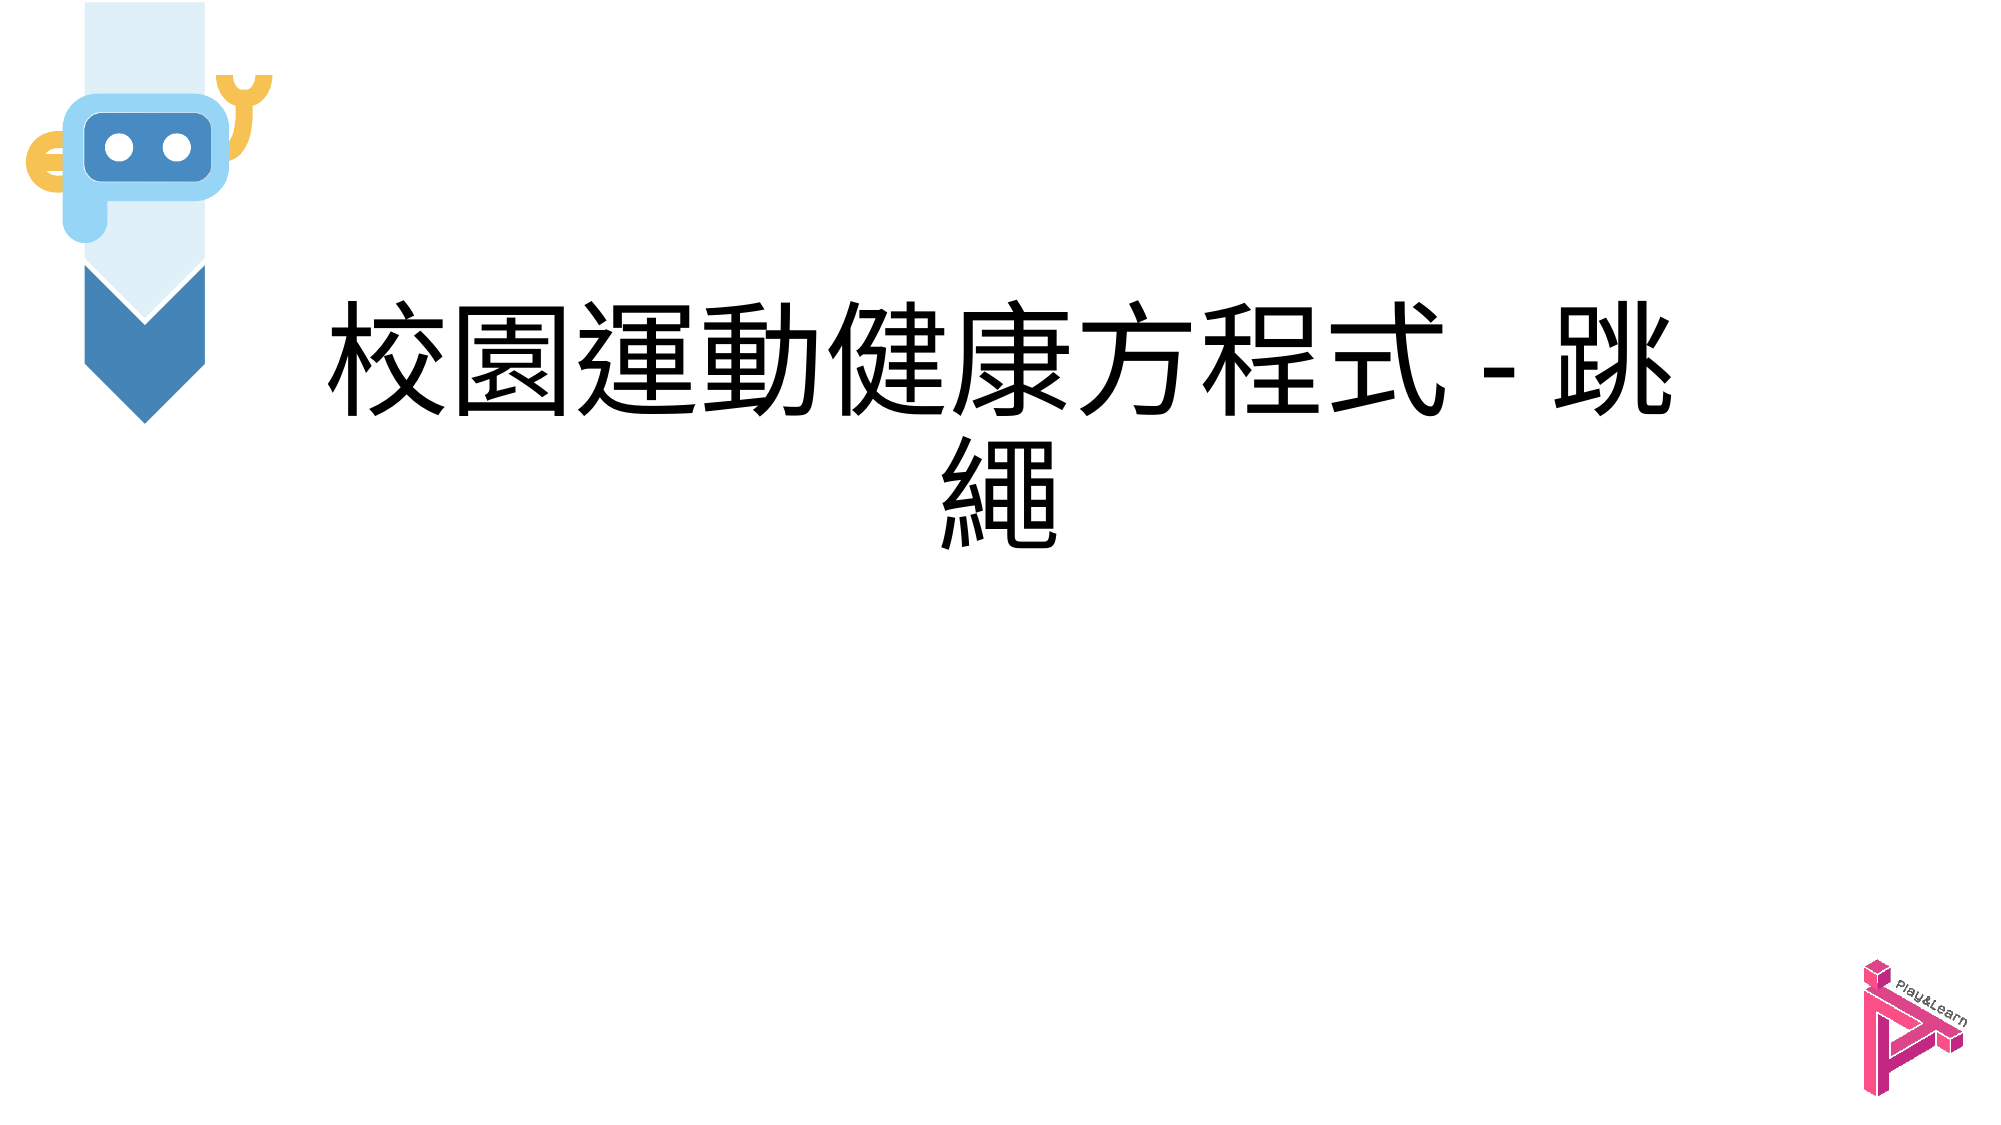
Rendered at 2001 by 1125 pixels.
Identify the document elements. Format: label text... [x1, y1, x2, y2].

picture [1864, 959, 1971, 1096]
title 校園運動健康方程式-跳繩 [249, 184, 1750, 576]
